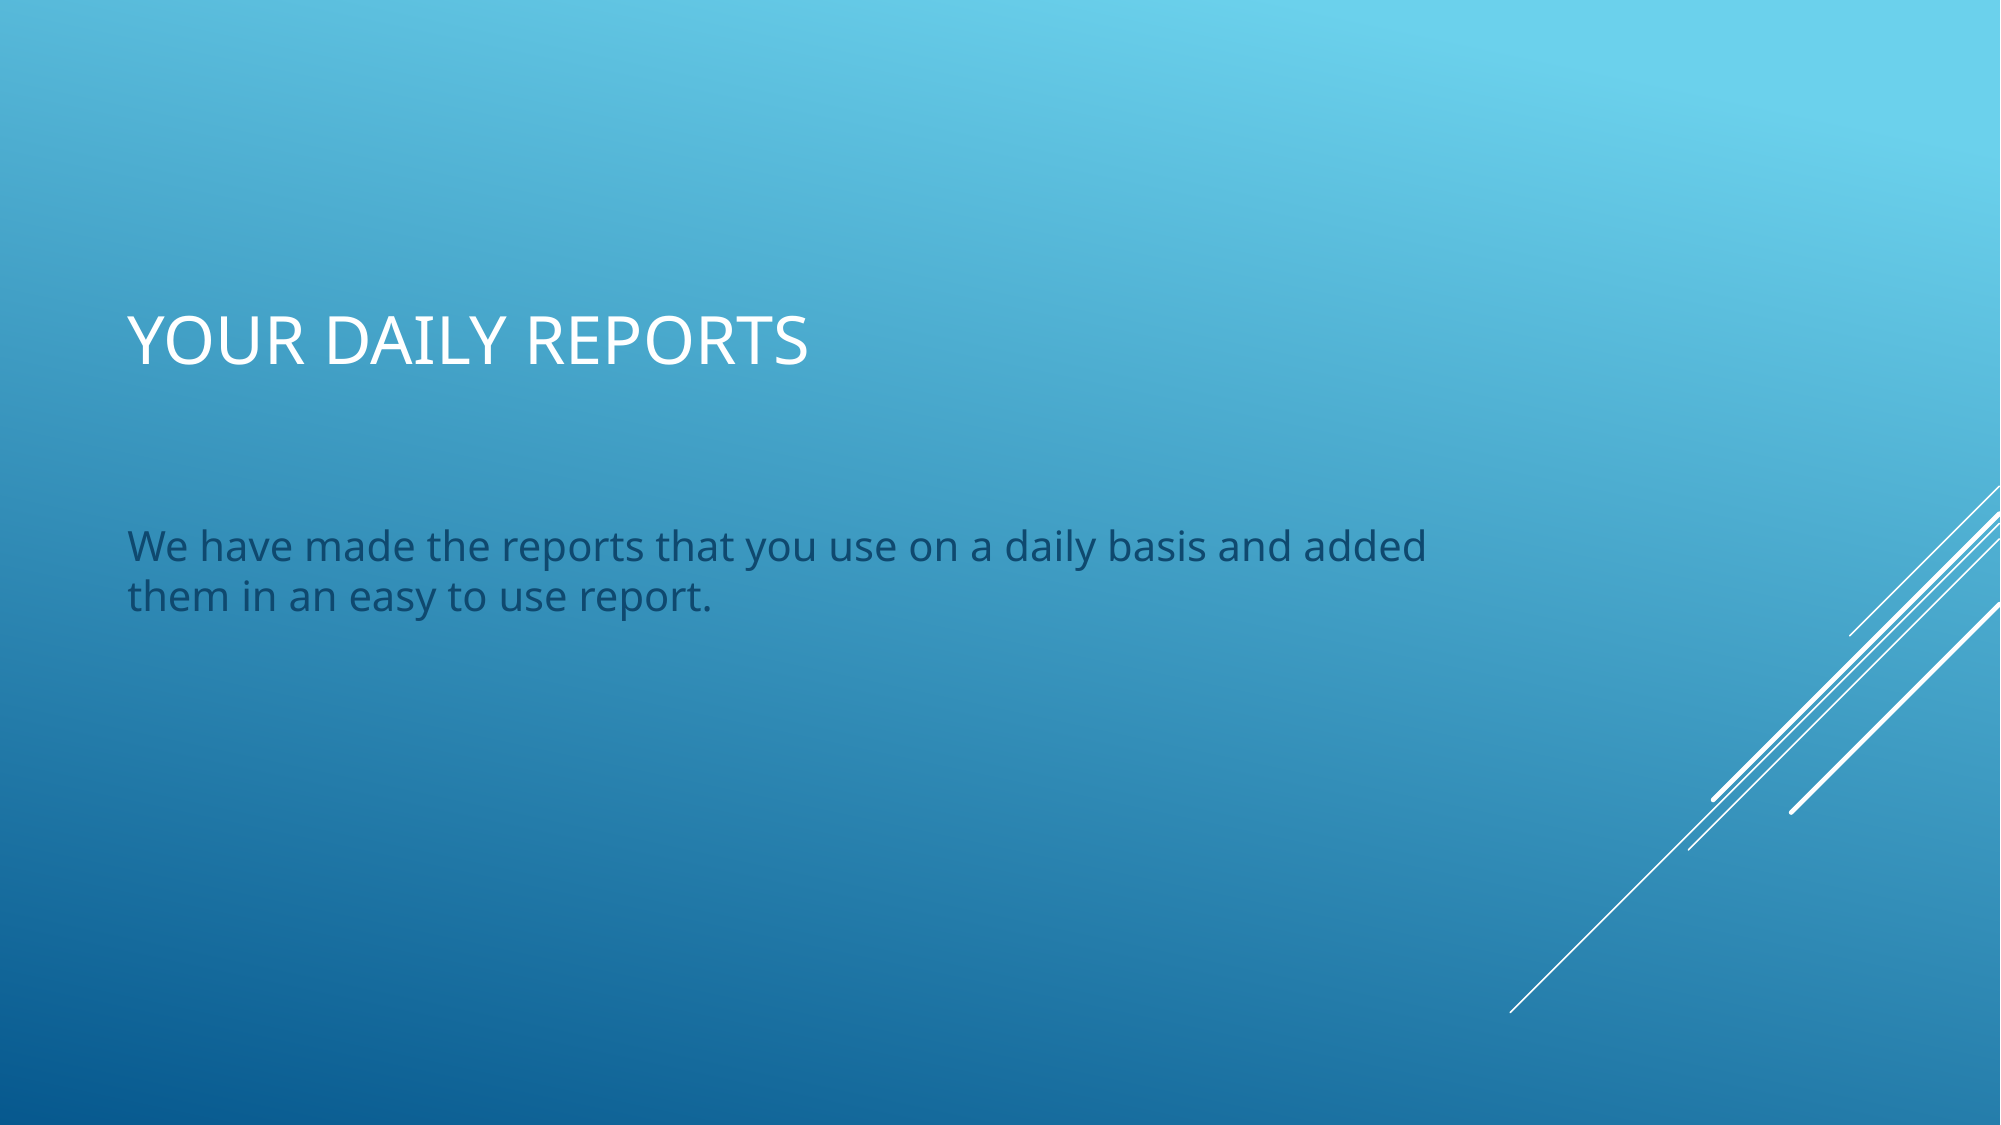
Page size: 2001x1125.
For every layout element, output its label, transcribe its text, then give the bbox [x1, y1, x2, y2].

list We have made the reports that you use on a daily basis and added them in an easy to use report. [112, 450, 1513, 760]
title YOUR DAILY REPORTs [112, 112, 1763, 563]
